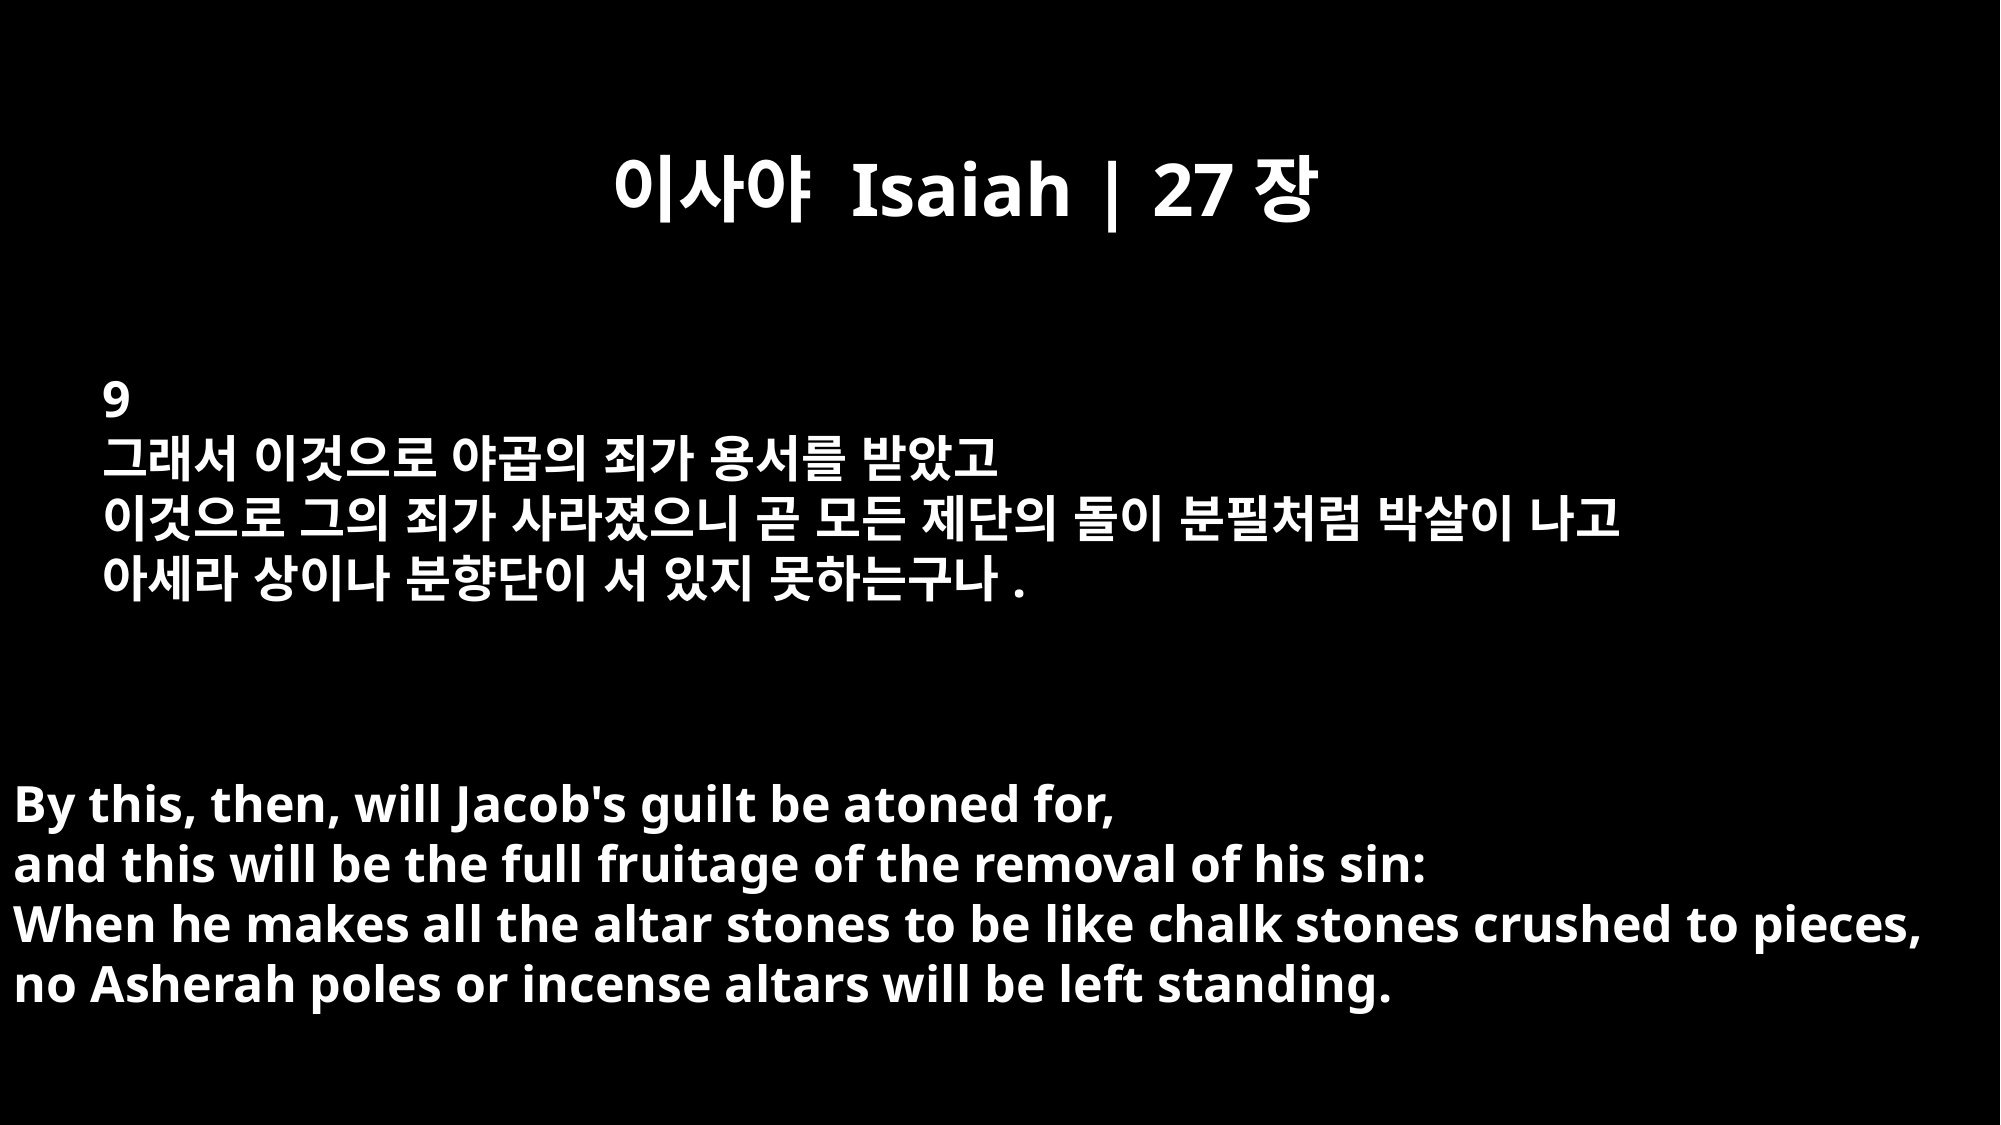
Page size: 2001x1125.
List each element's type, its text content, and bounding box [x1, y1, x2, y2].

text_box By this, then, will Jacob's guilt be atoned for, and this will be the full fruitage of the removal of his sin: When he makes all the altar stones to be like chalk stones crushed to pieces, no Asherah poles or incense altars will be left standing. [0, 764, 1939, 1020]
text_box 9 그래서 이것으로 야곱의 죄가 용서를 받았고 이것으로 그의 죄가 사라졌으니 곧 모든 제단의 돌이 분필처럼 박살이 나고 아세라 상이나 분향단이 서 있지 못하는구나. [87, 359, 1638, 615]
text_box 이사야 Isaiah | 27장 [596, 136, 1336, 239]
